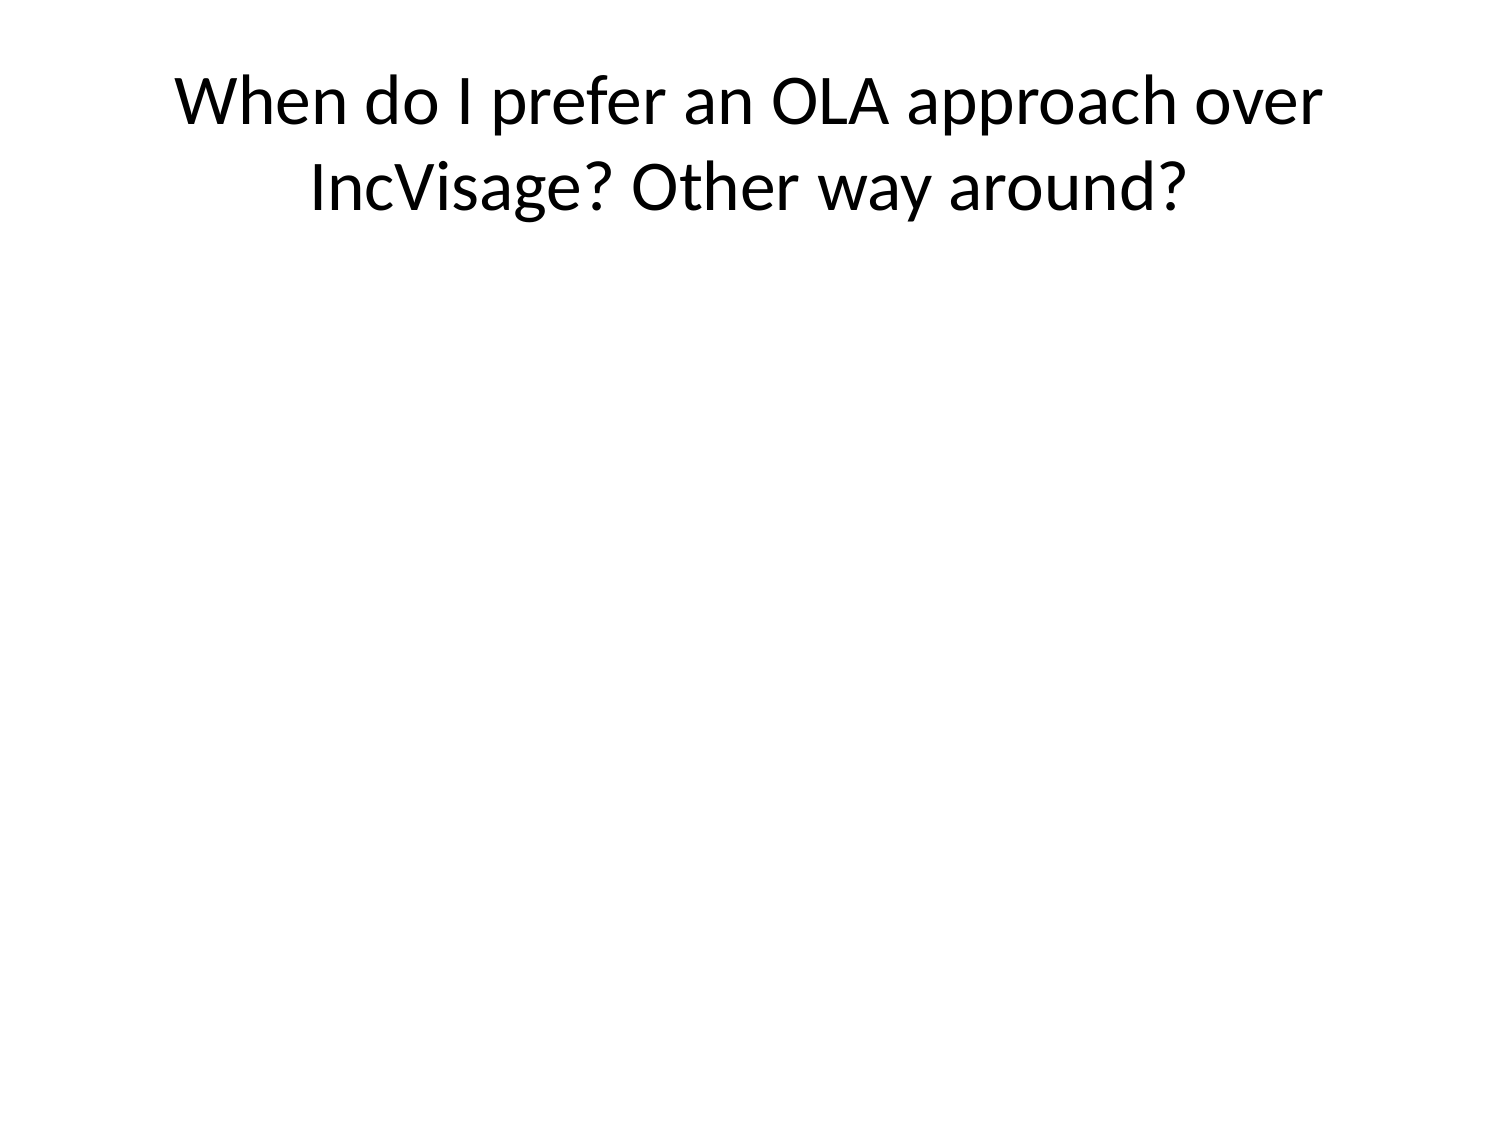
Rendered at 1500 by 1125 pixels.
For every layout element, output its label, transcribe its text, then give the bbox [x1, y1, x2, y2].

title When do I prefer an OLA approach over IncVisage? Other way around? [75, 45, 1425, 233]
